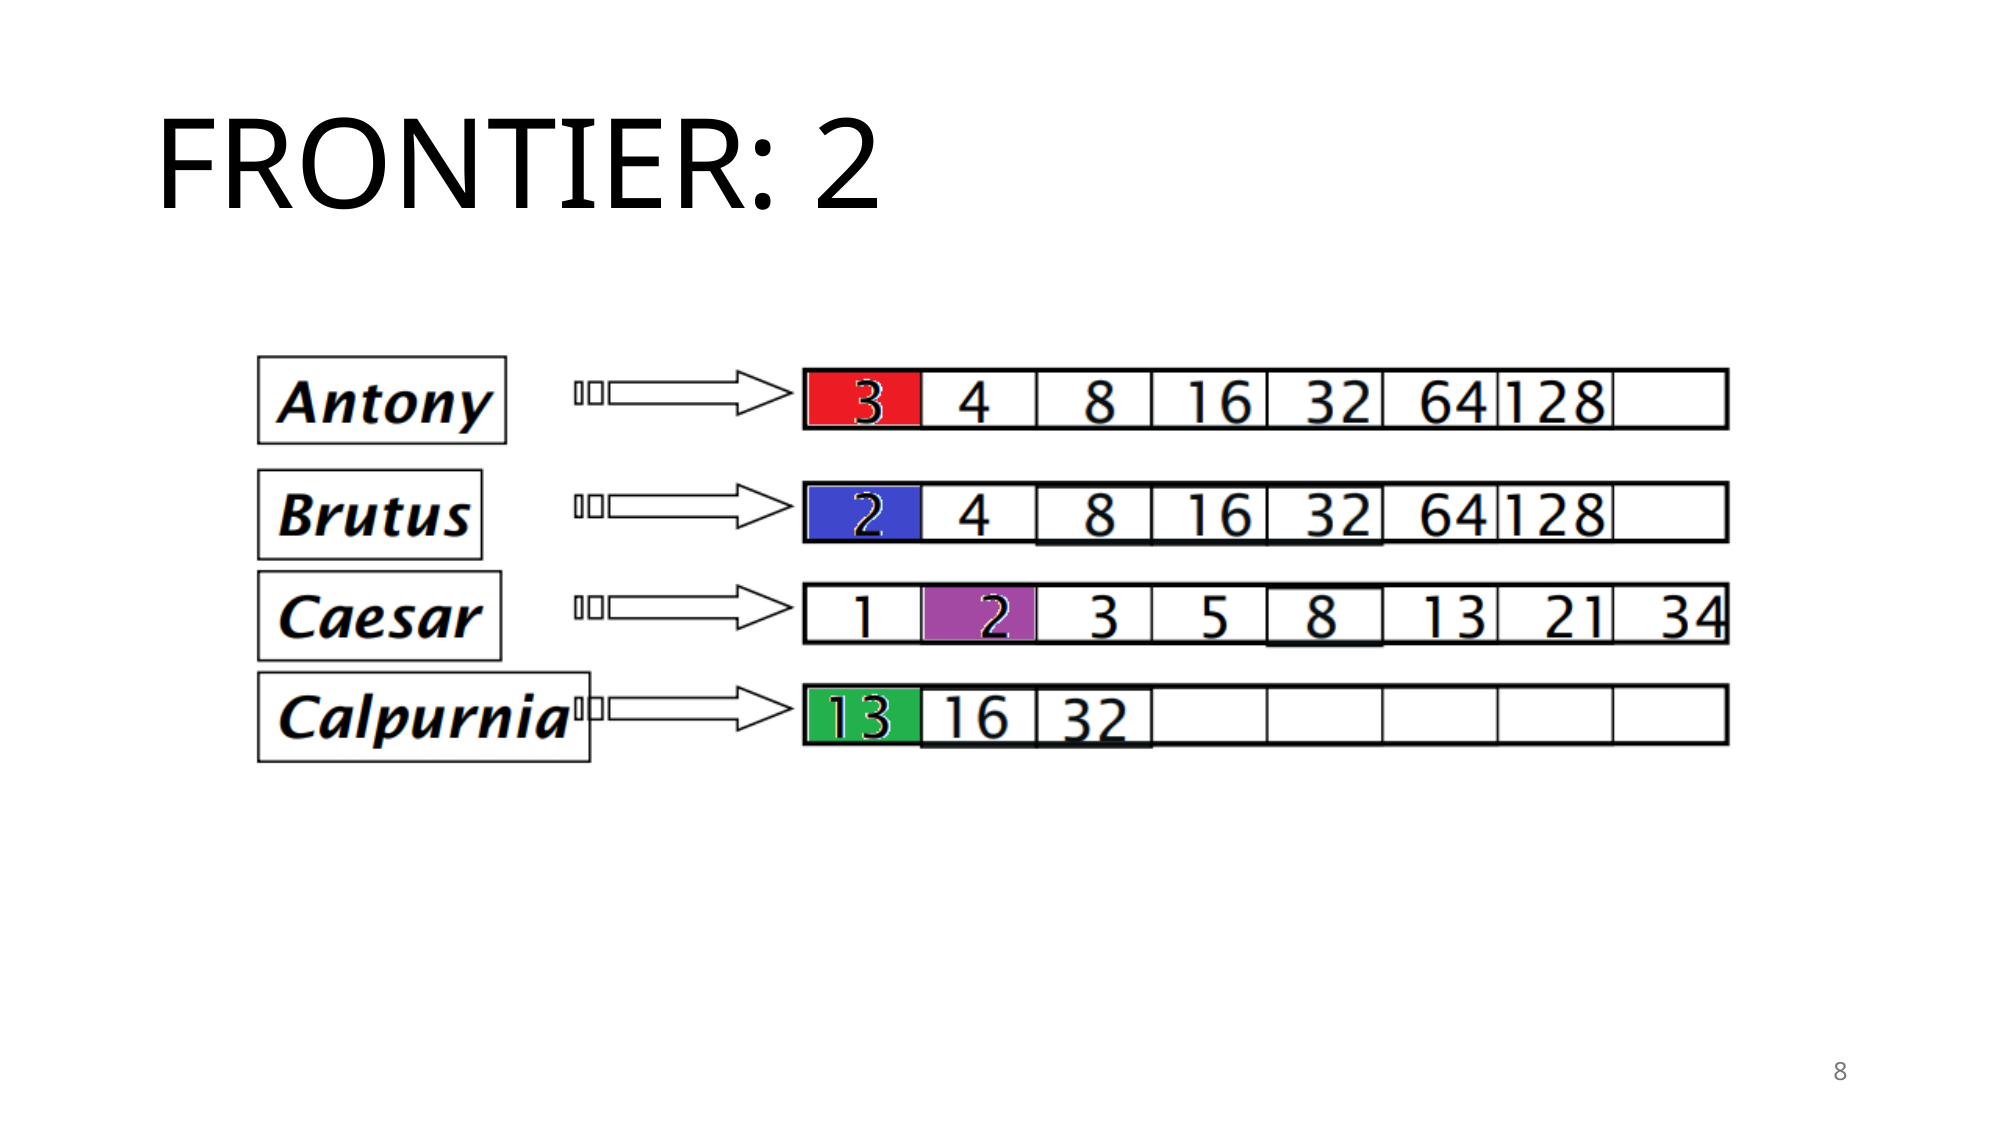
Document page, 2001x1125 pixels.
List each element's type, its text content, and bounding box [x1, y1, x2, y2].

picture [211, 296, 1788, 829]
title FRONTIER: 2 [137, 59, 1863, 278]
slide_number 8 [1412, 1042, 1863, 1103]
